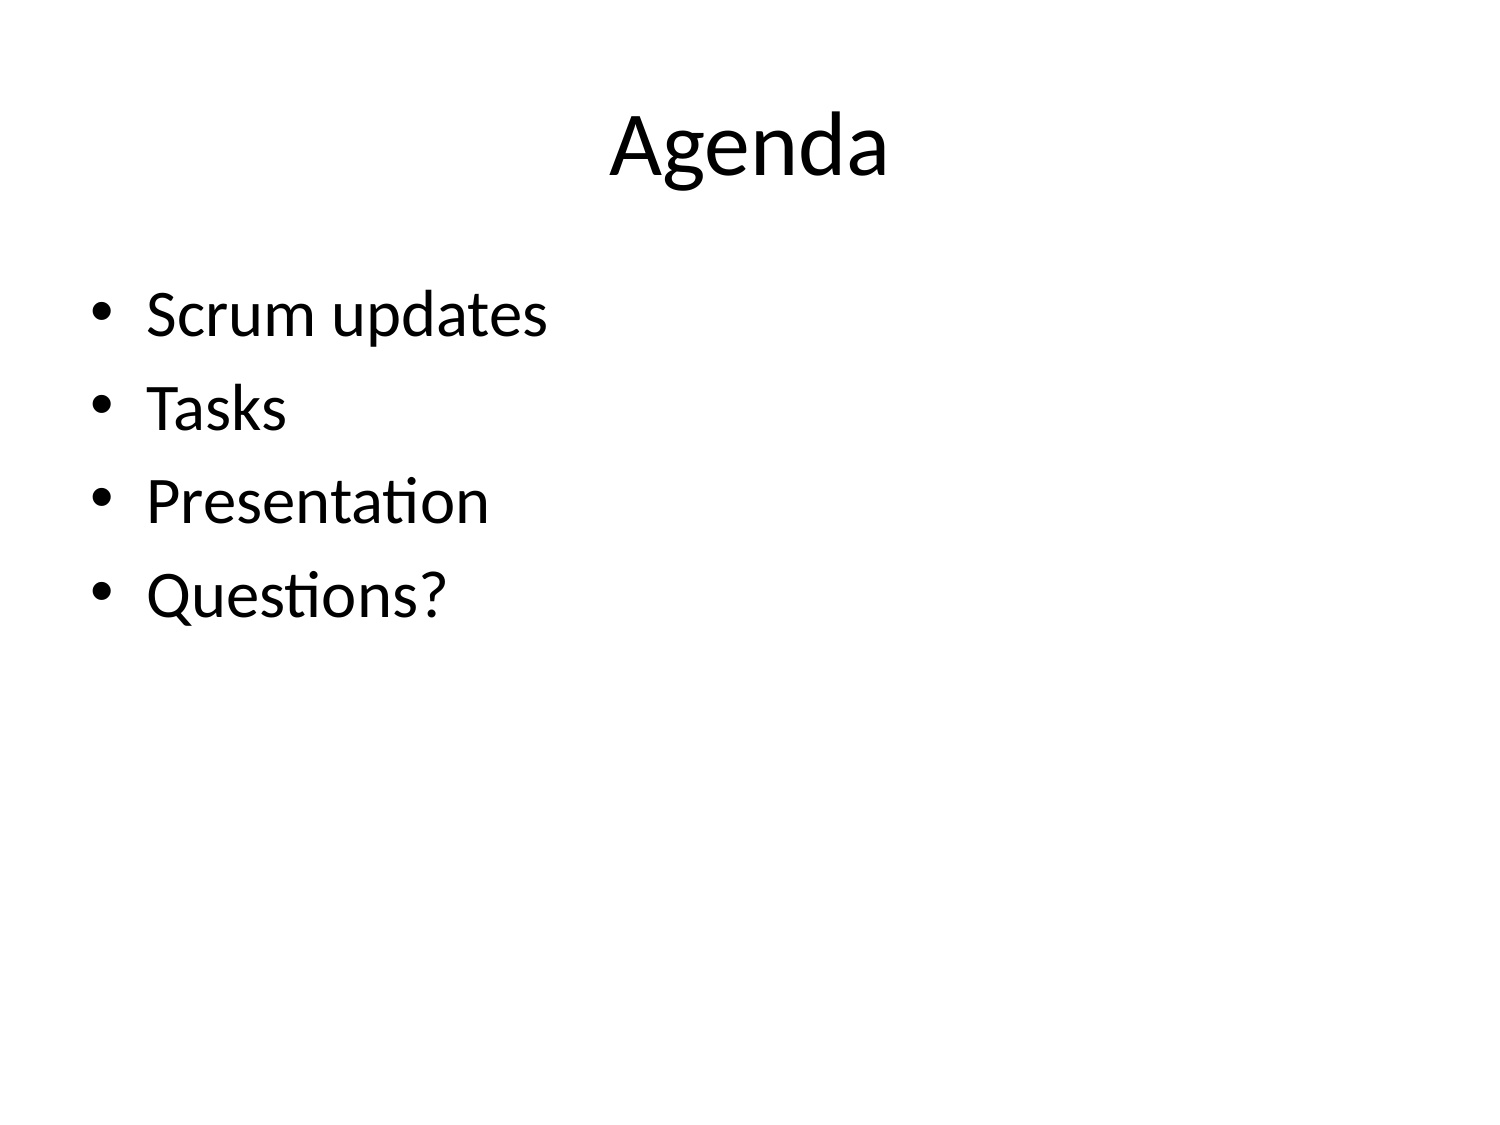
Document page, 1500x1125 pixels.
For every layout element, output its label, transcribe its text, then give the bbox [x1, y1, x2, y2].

list Scrum updates Tasks Presentation Questions? [75, 262, 1425, 1005]
title Agenda [75, 45, 1425, 233]
